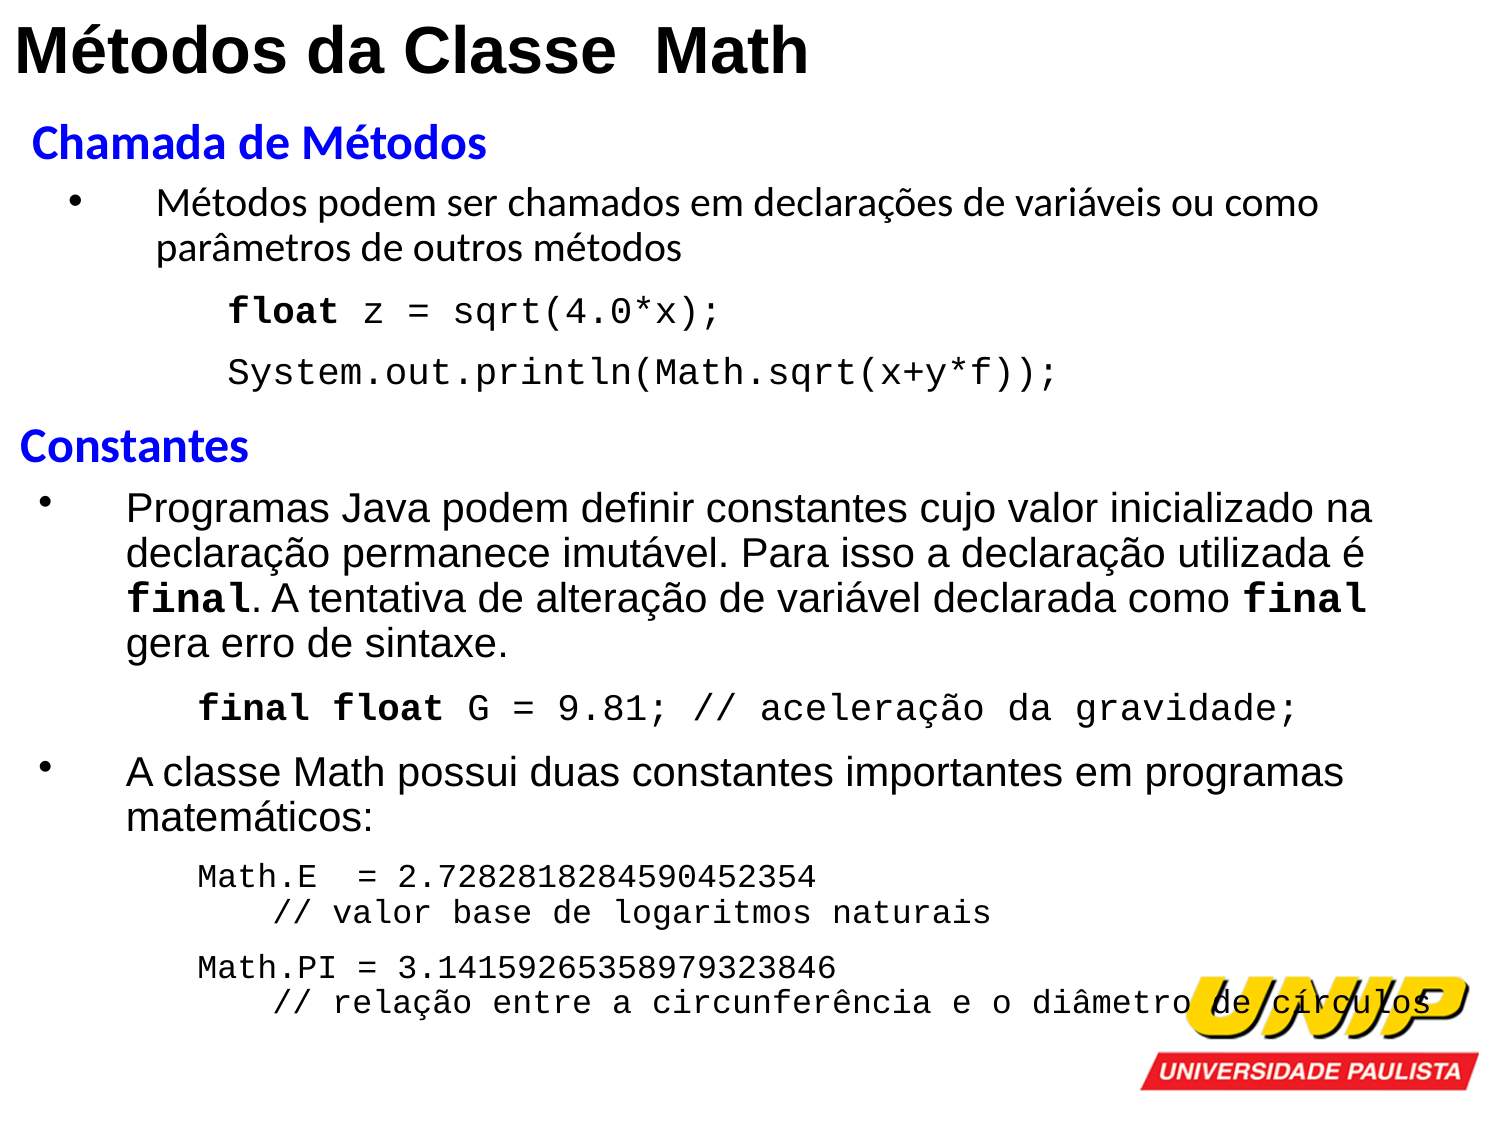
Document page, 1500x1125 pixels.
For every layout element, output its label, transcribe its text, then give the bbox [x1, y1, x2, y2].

picture [1139, 967, 1480, 1096]
text_box Chamada de Métodos [17, 101, 1176, 177]
text_box Constantes [5, 404, 1164, 480]
text_box Programas Java podem definir constantes cujo valor inicializado na declaração permanece imutável. Para isso a declaração utilizada é final. A tentativa de alteração de variável declarada como final gera erro de sintaxe. final float G = 9.81; // aceleração da gravidade; A classe Math possui duas constantes importantes em programas matemáticos: Math.E = 2.7282818284590452354 // valor base de logaritmos naturais Math.PI = 3.14159265358979323846 // relação entre a circunferência e o diâmetro de círculos [23, 479, 1471, 1083]
list Métodos podem ser chamados em declarações de variáveis ou como parâmetros de outros métodos float z = sqrt(4.0*x); System.out.println(Math.sqrt(x+y*f)); [53, 172, 1447, 468]
text_box Métodos da Classe Math [0, 0, 1500, 95]
